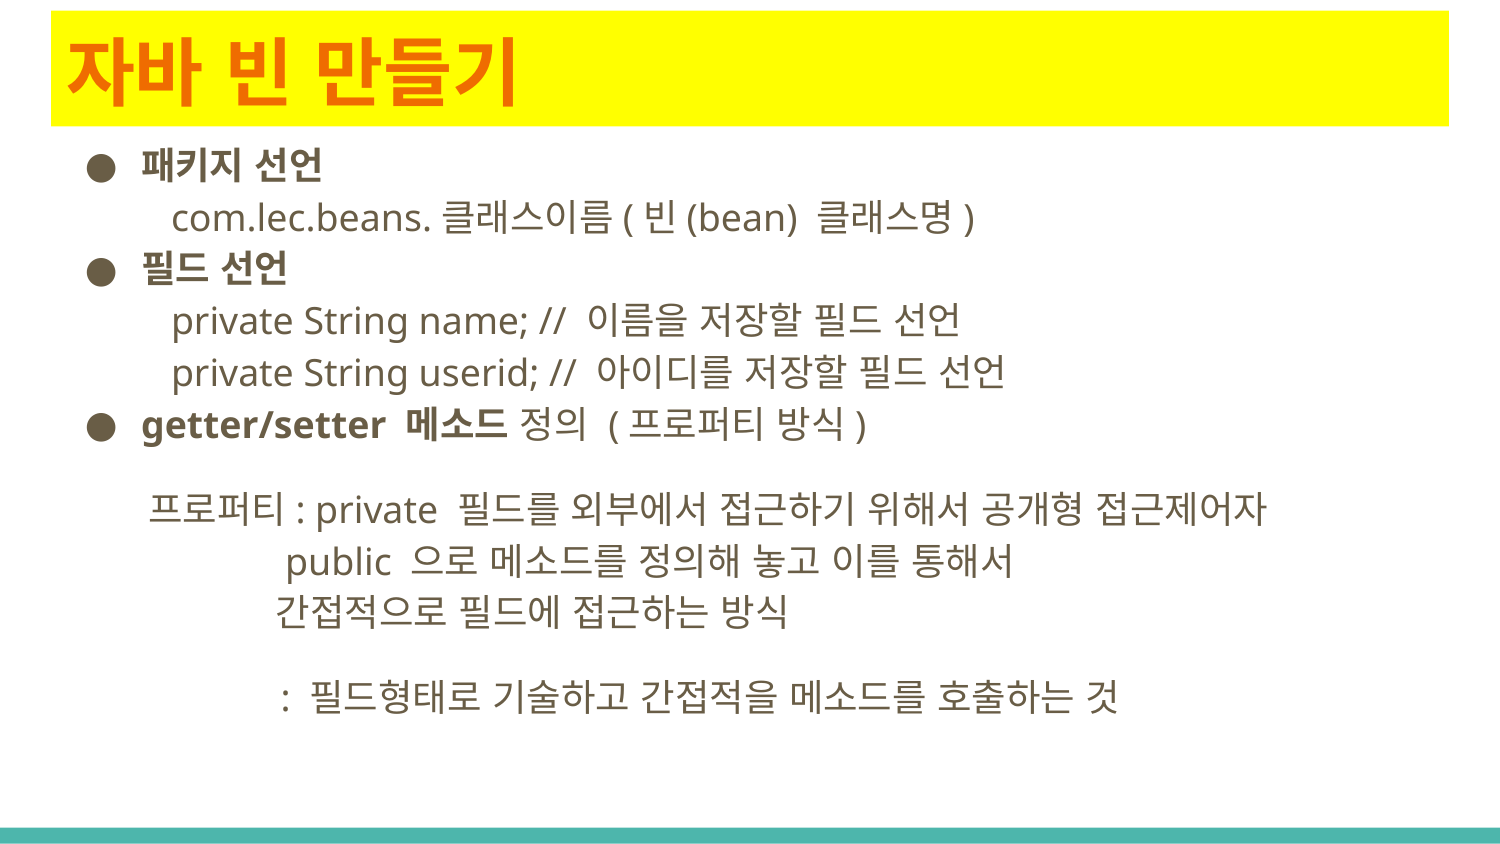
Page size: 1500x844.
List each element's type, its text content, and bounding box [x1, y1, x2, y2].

list 패키지 선언 com.lec.beans.클래스이름(빈(bean) 클래스명) 필드 선언 private String name; // 이름을 저장할 필드 선언 private String userid; // 아이디를 저장할 필드 선언 getter/setter 메소드 정의 (프로퍼티 방식) 프로퍼티: private 필드를 외부에서 접근하기 위해서 공개형 접근제어자 public 으로 메소드를 정의해 놓고 이를 통해서 간접적으로 필드에 접근하는 방식 : 필드형태로 기술하고 간접적을 메소드를 호출하는 것 [51, 120, 1449, 662]
title 자바 빈 만들기 [51, 10, 1449, 120]
